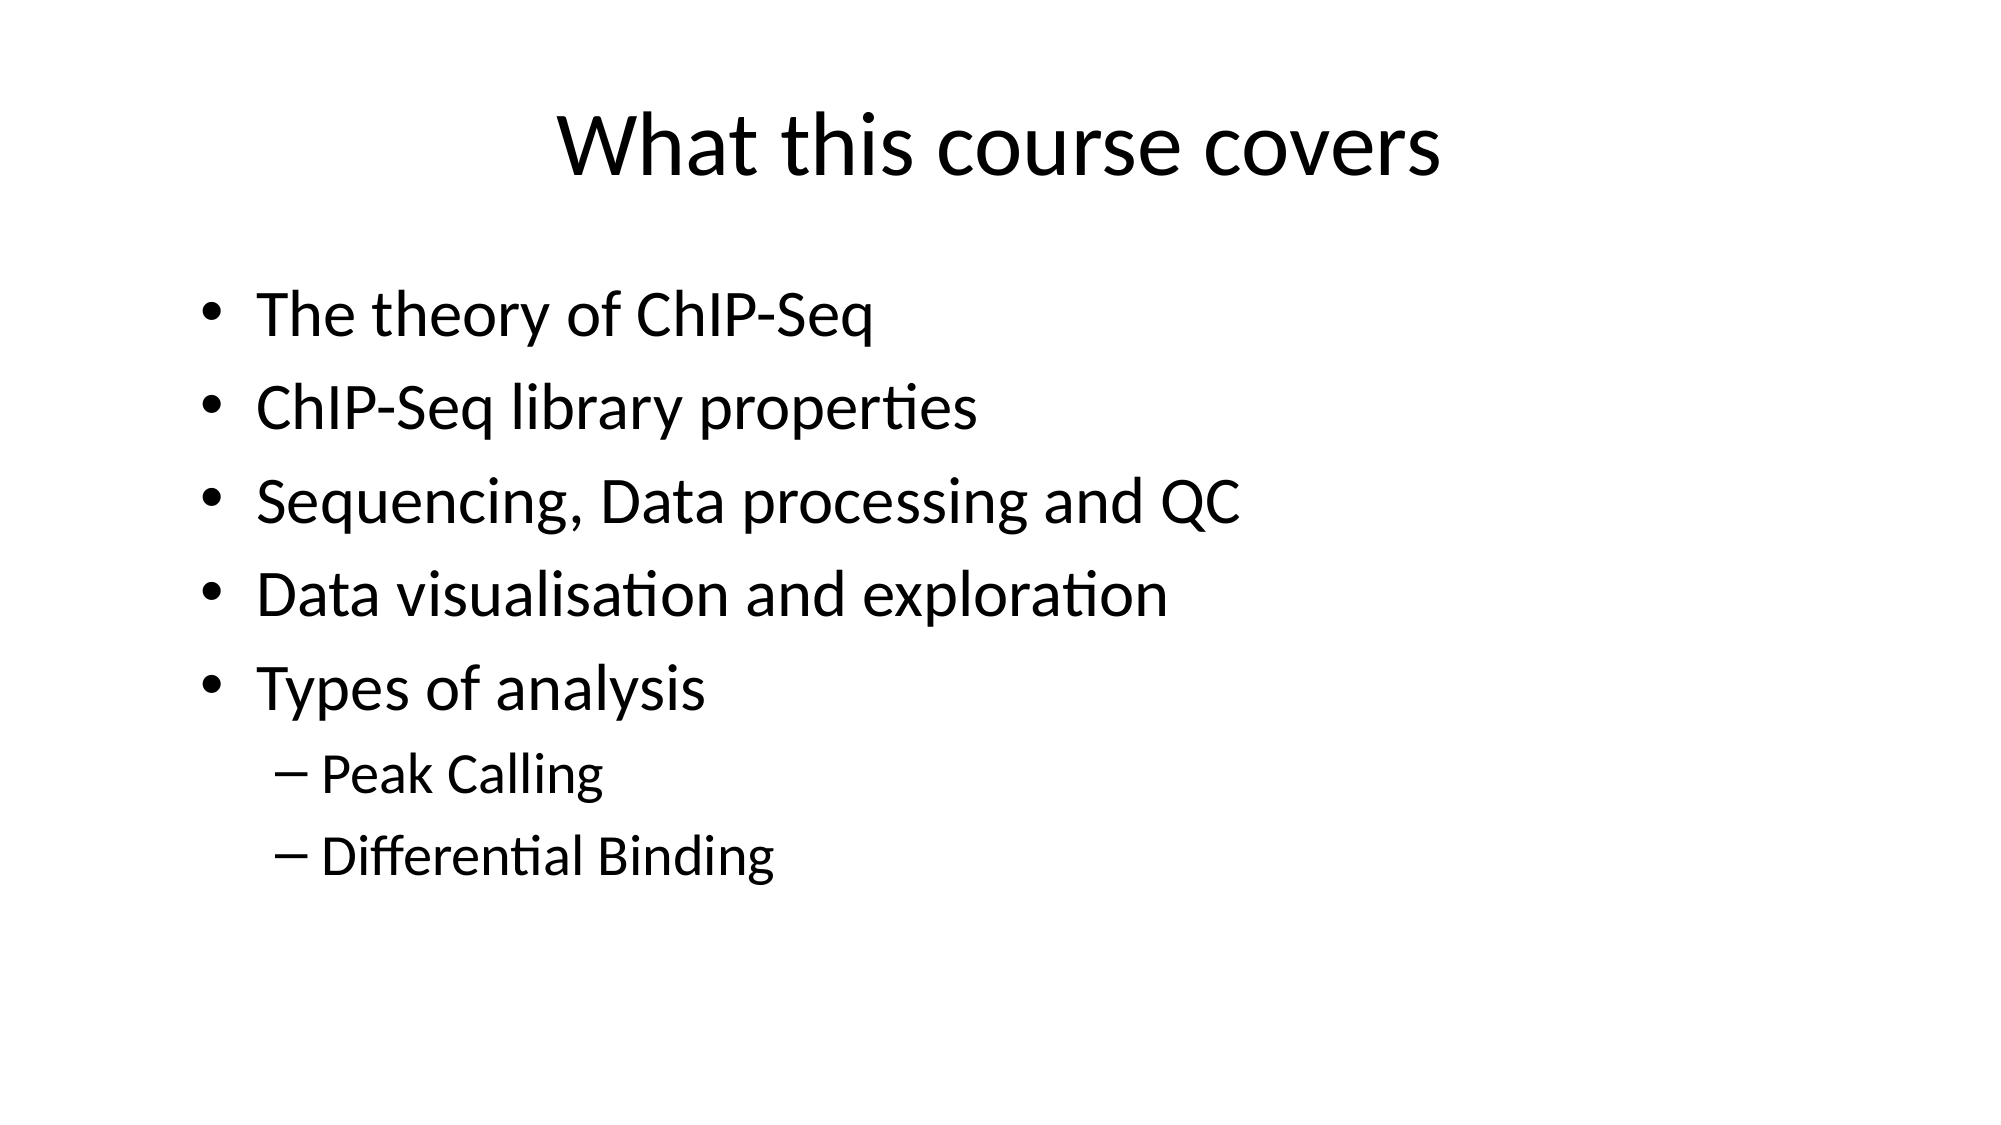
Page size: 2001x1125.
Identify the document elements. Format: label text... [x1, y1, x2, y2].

list The theory of ChIP-Seq ChIP-Seq library properties Sequencing, Data processing and QC Data visualisation and exploration Types of analysis Peak Calling Differential Binding [184, 262, 1900, 1005]
title What this course covers [99, 45, 1900, 233]
